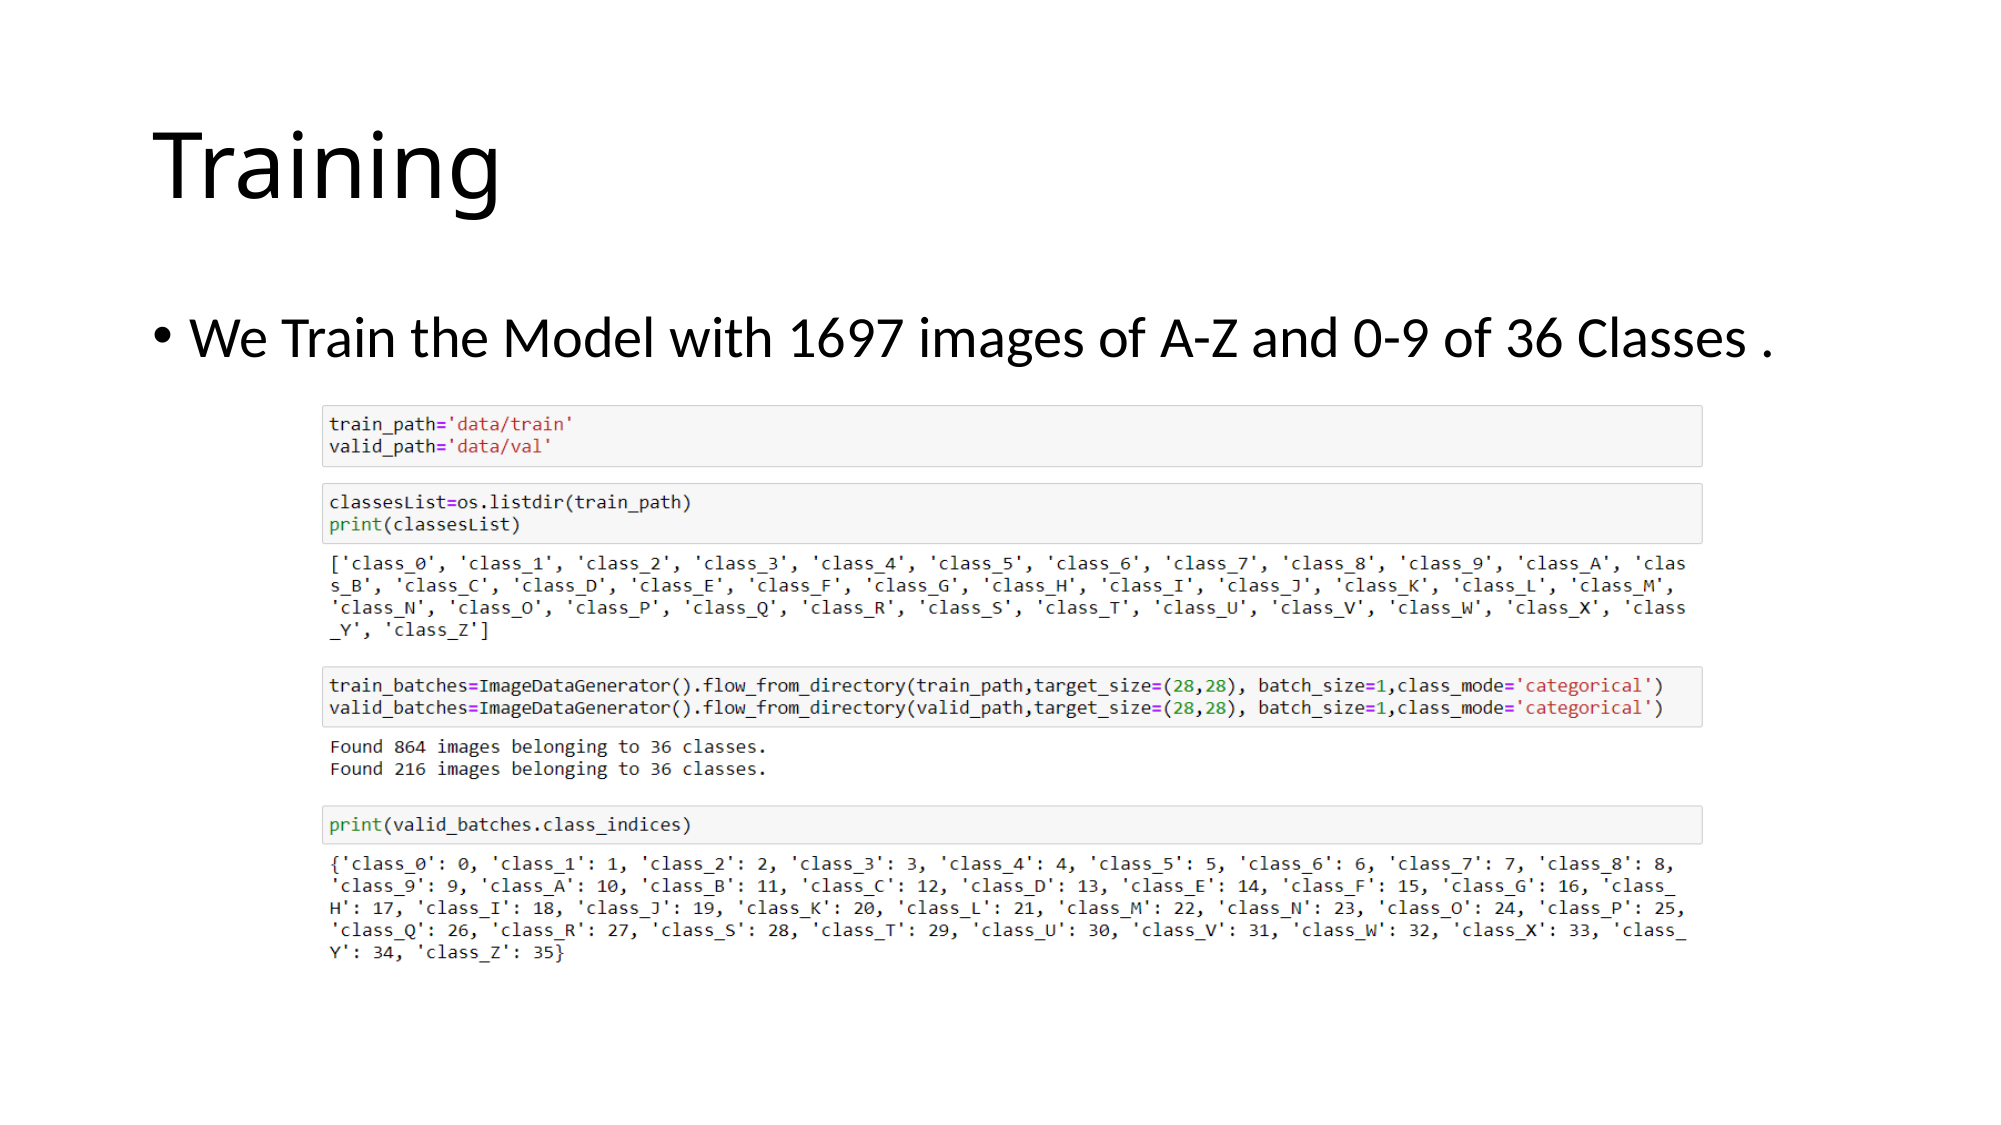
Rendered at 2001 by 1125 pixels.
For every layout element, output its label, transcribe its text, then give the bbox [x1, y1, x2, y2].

list We Train the Model with 1697 images of A-Z and 0-9 of 36 Classes . [137, 299, 1863, 1014]
title Training [137, 59, 1863, 278]
picture [322, 404, 1704, 973]
